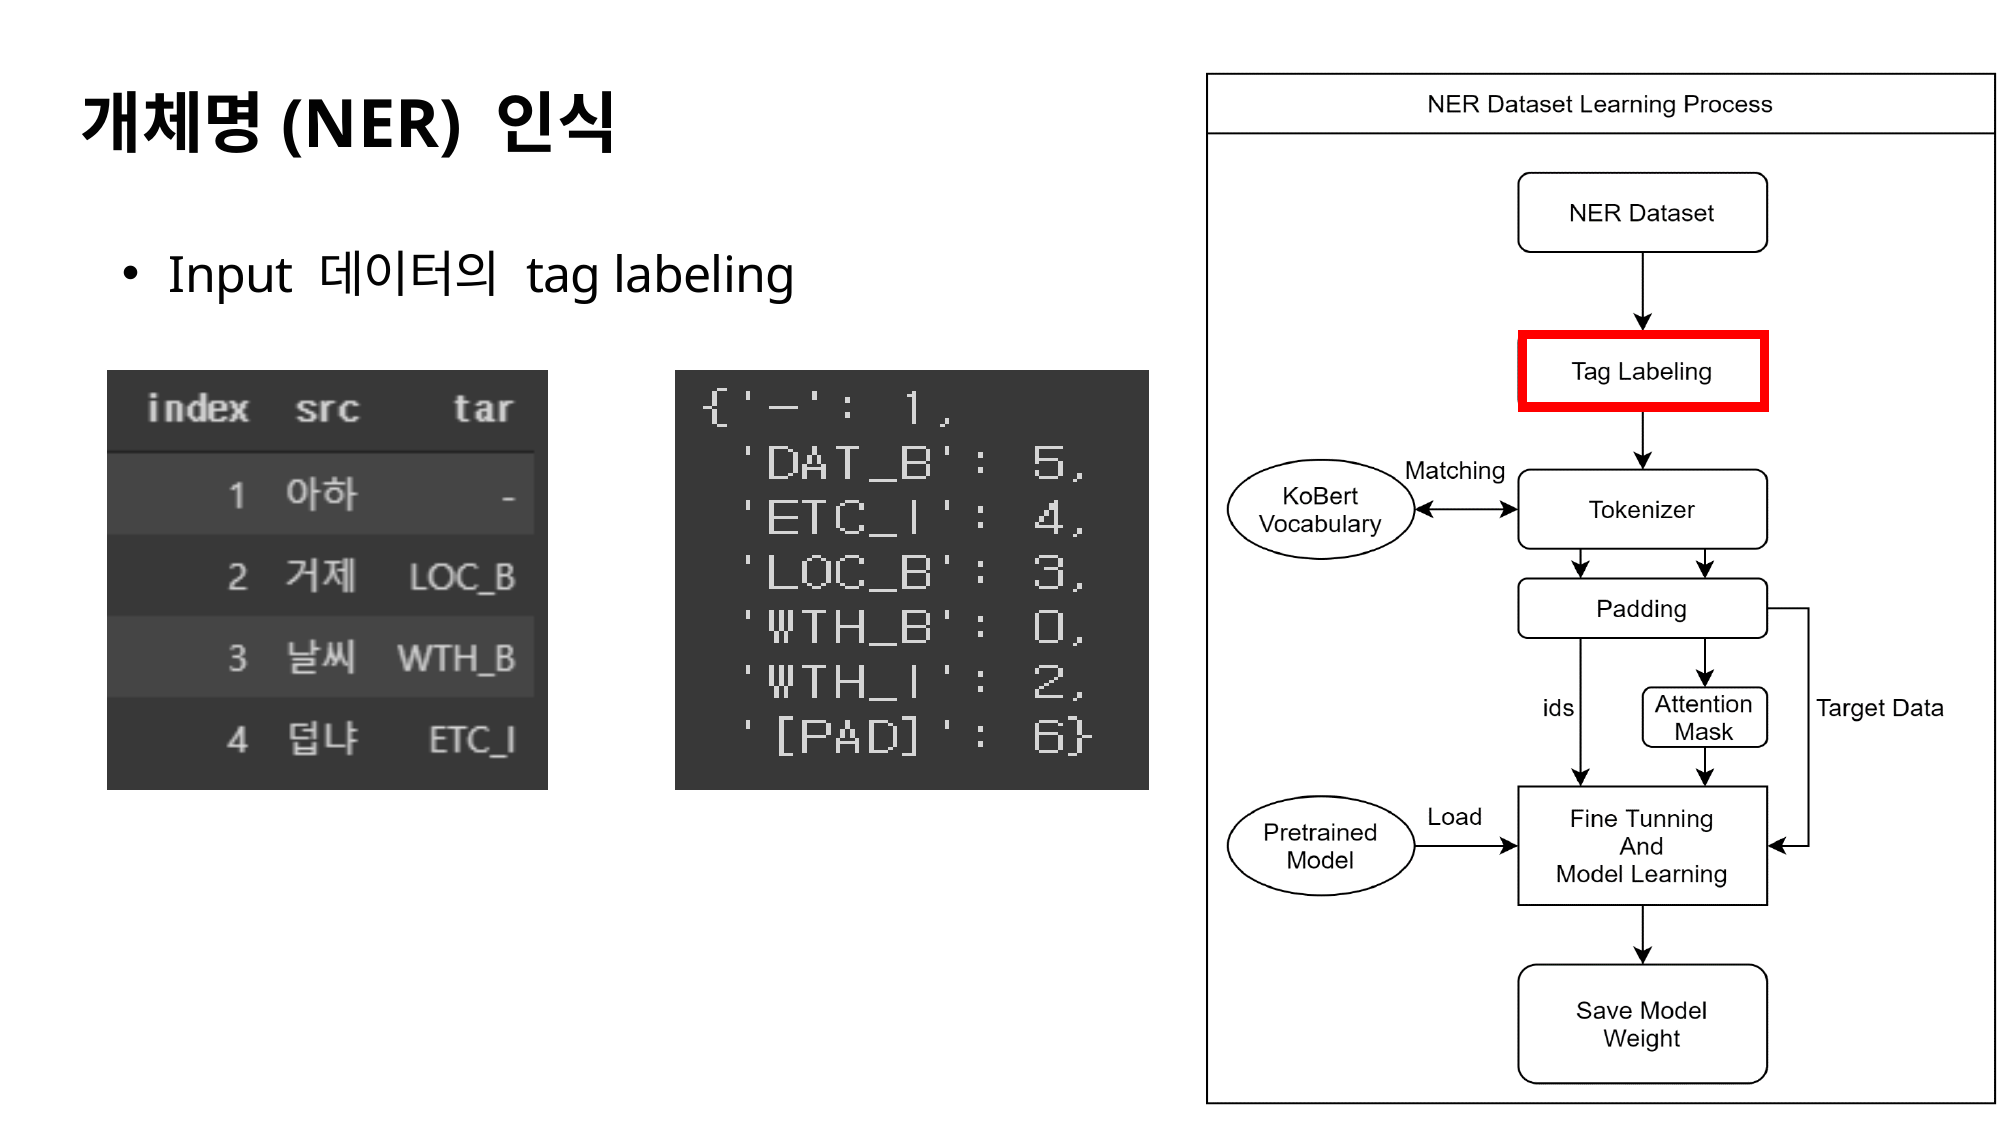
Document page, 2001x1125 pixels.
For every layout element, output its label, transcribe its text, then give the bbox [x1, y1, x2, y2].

picture [675, 370, 1149, 790]
text_box Input 데이터의 tag labeling [107, 205, 957, 310]
picture [1191, 50, 2001, 1125]
text_box 개체명(NER) 인식 [66, 73, 1106, 168]
picture [107, 370, 548, 790]
